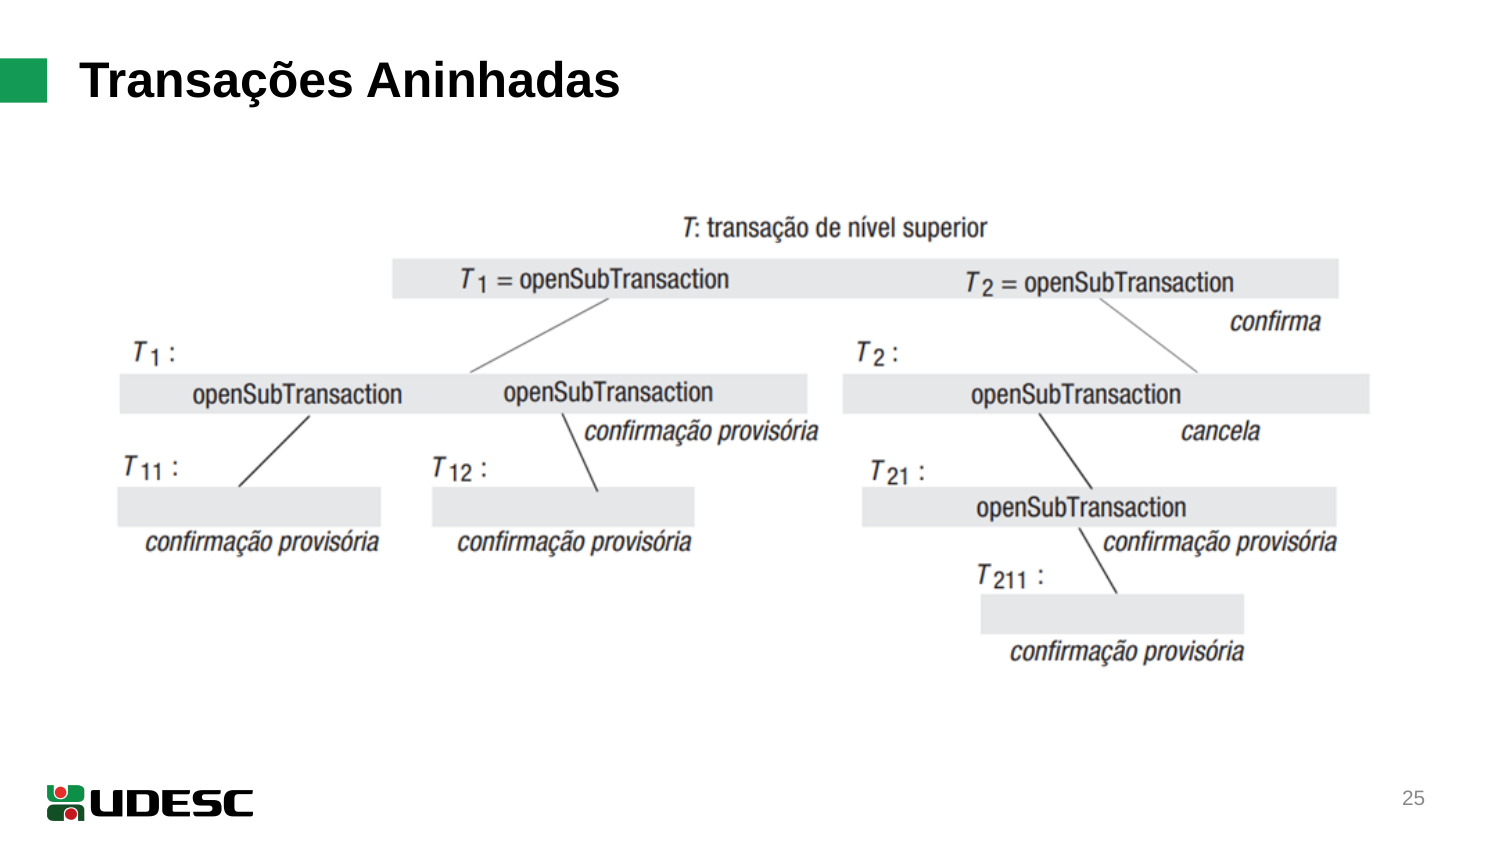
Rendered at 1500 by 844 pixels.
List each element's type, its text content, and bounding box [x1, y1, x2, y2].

picture [46, 784, 253, 822]
title Transações Aninhadas [77, 45, 1190, 188]
slide_number ‹#› [1080, 784, 1425, 844]
text_box [0, 58, 48, 103]
picture [88, 163, 1412, 680]
